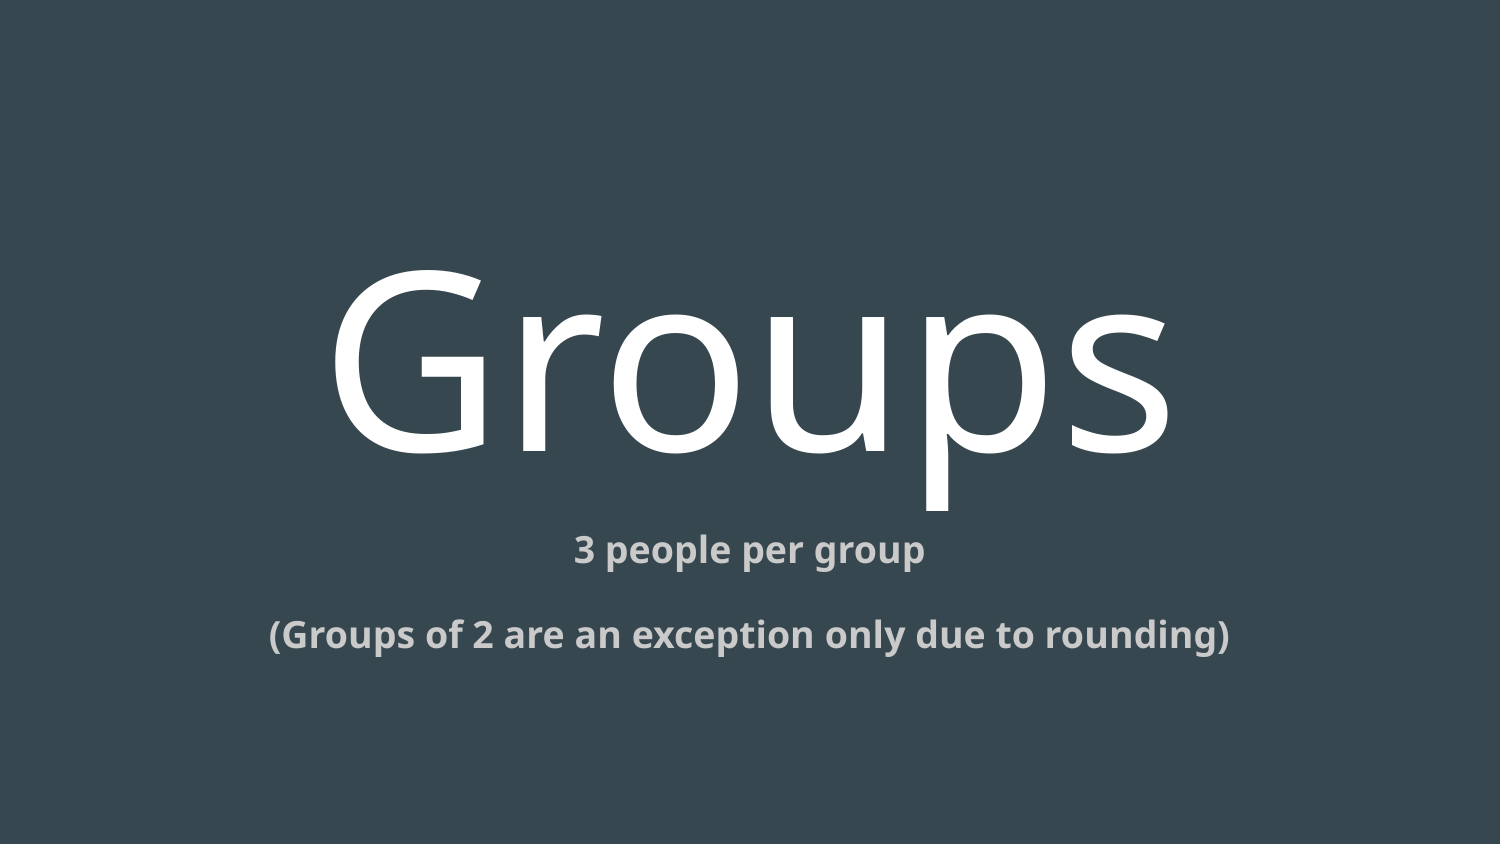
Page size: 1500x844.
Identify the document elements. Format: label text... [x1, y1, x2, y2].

title Groups [51, 205, 1449, 504]
list 3 people per group (Groups of 2 are an exception only due to rounding) [51, 504, 1449, 718]
